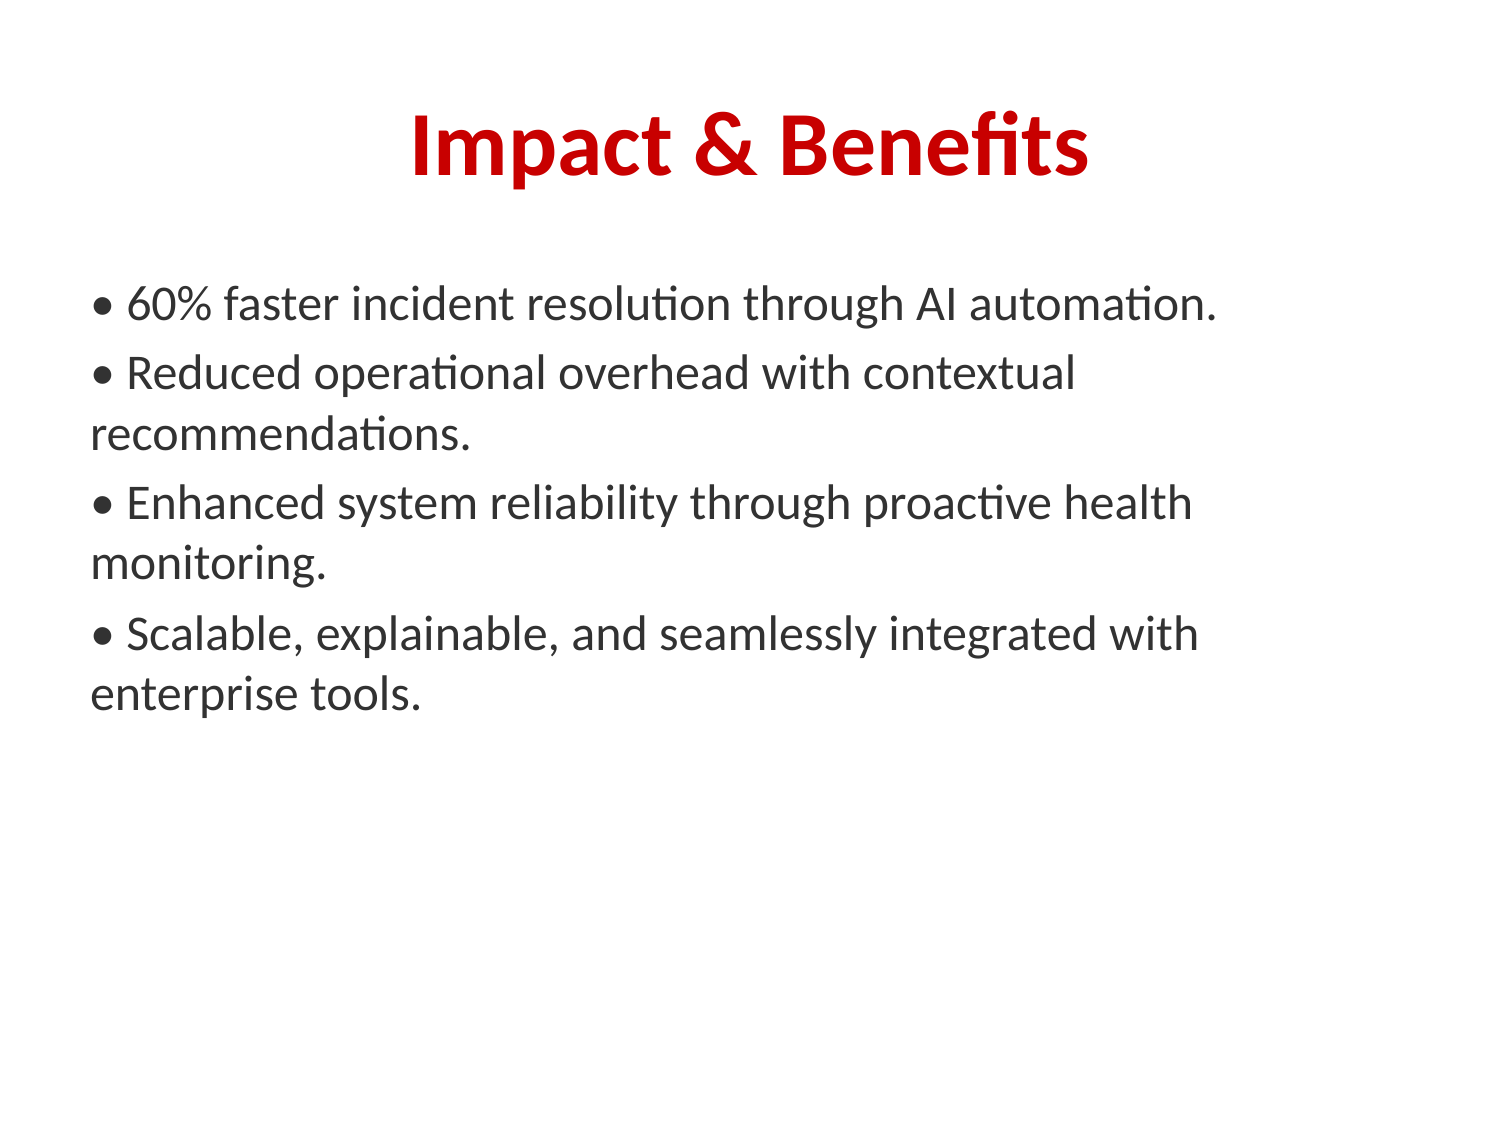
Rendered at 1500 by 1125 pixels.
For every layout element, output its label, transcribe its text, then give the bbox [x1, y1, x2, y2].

title Impact & Benefits [75, 45, 1425, 233]
list • 60% faster incident resolution through AI automation. • Reduced operational overhead with contextual recommendations. • Enhanced system reliability through proactive health monitoring. • Scalable, explainable, and seamlessly integrated with enterprise tools. [75, 262, 1425, 1005]
